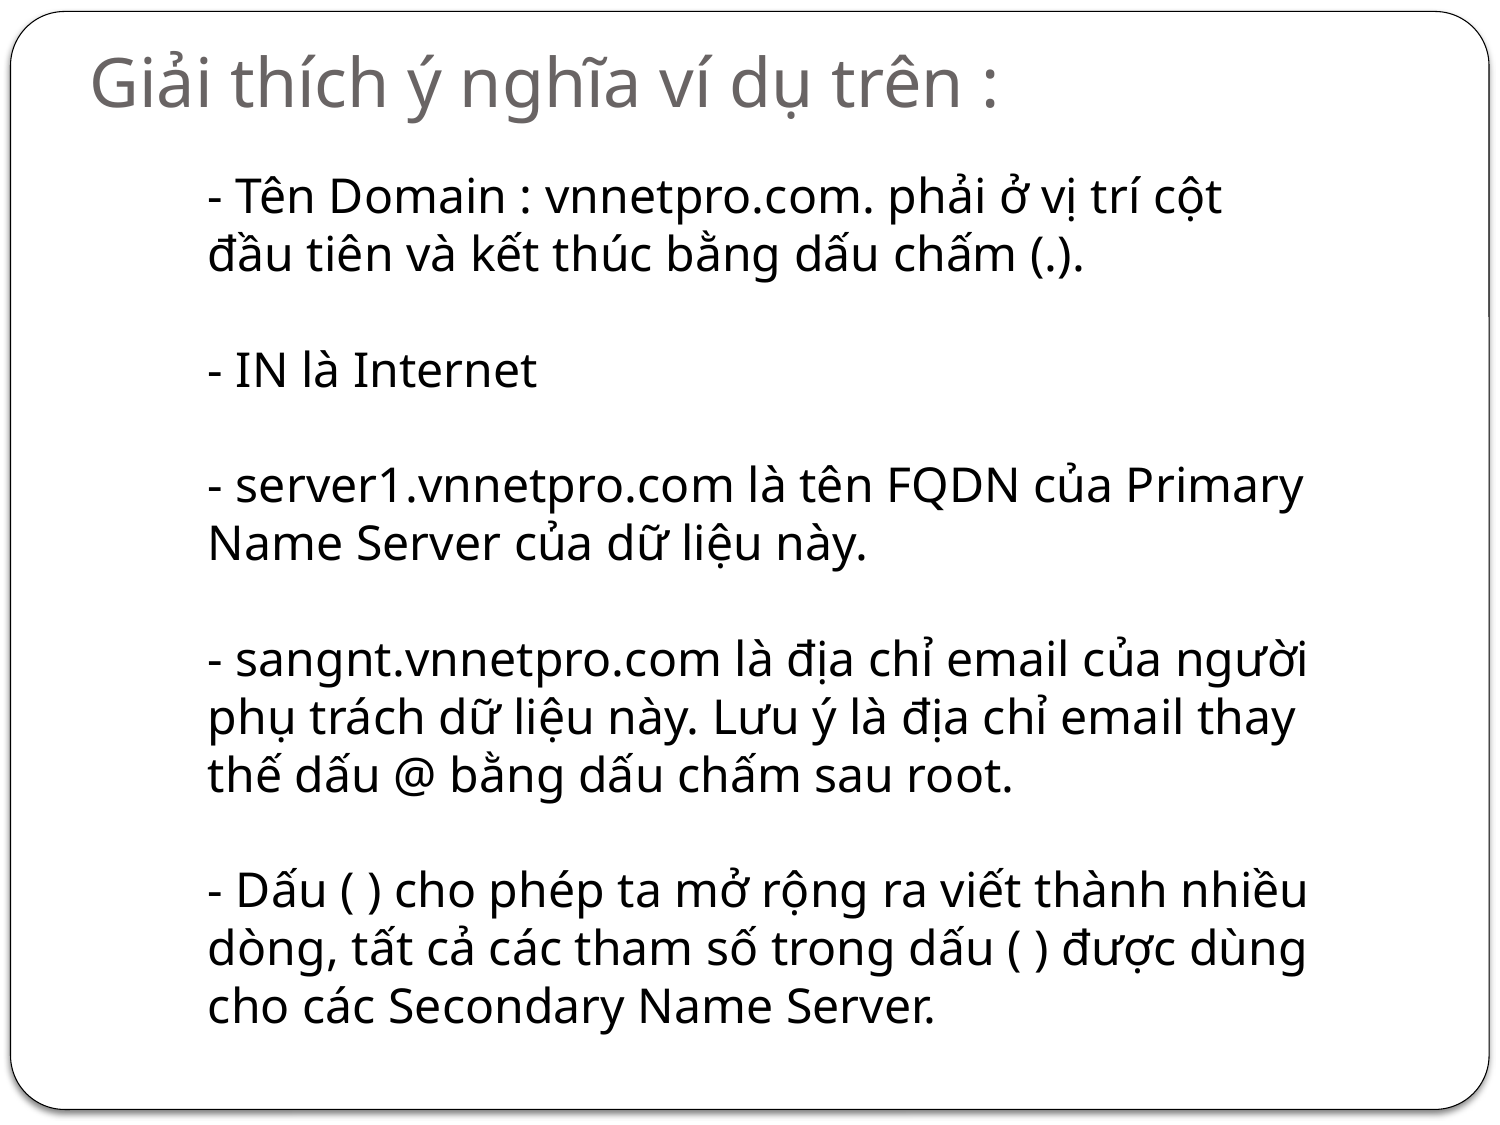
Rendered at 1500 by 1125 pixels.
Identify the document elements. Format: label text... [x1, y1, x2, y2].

title Giải thích ý nghĩa ví dụ trên : [75, 31, 1425, 137]
list - Tên Domain : vnnetpro.com. phải ở vị trí cột đầu tiên và kết thúc bằng dấu chấm (.). - IN là Internet - server1.vnnetpro.com là tên FQDN của Primary Name Server của dữ liệu này. - sangnt.vnnetpro.com là địa chỉ email của người phụ trách dữ liệu này. Lưu ý là địa chỉ email thay thế dấu @ bằng dấu chấm sau root. - Dấu ( ) cho phép ta mở rộng ra viết thành nhiều dòng, tất cả các tham số trong dấu ( ) được dùng cho các Secondary Name Server. [150, 99, 1338, 1100]
